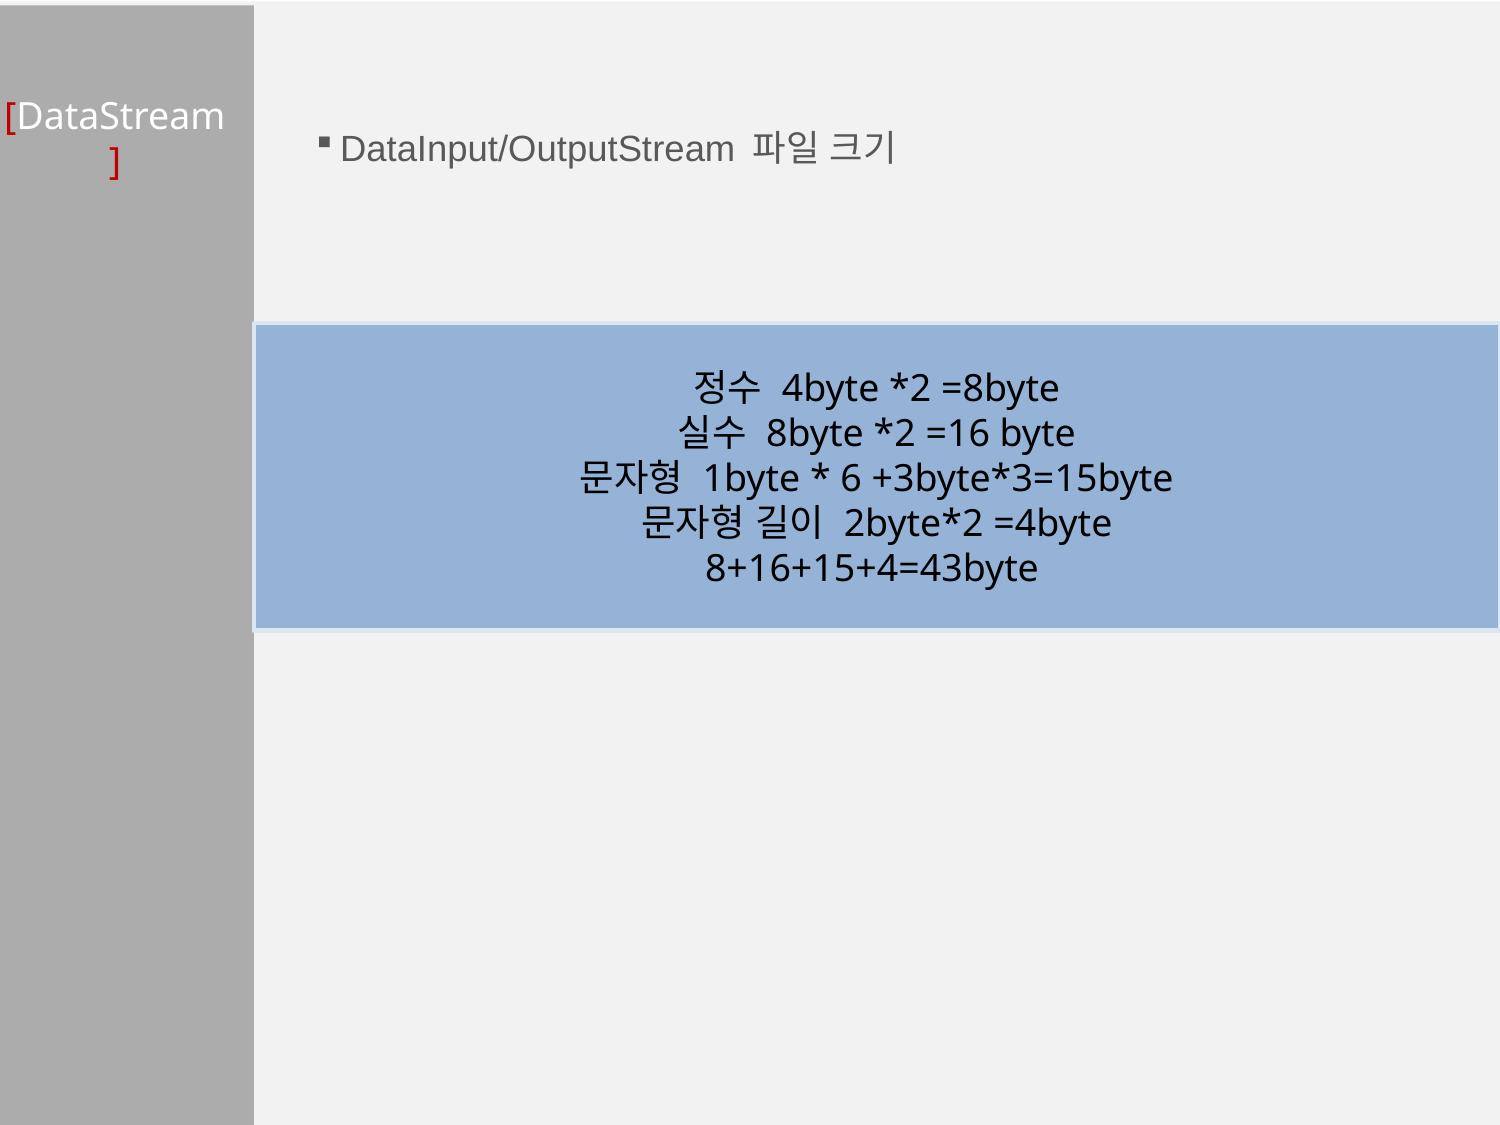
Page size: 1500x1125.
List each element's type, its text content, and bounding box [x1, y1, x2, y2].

title [DataStream] [0, 95, 245, 179]
text_box [0, 0, 1500, 321]
text_box DataInput/OutputStream 파일 크기 [301, 95, 1164, 297]
text_box [0, 3, 256, 1125]
text_box [256, 633, 1500, 1125]
text_box 정수 4byte *2 =8byte 실수 8byte *2 =16 byte 문자형 1byte * 6 +3byte*3=15byte 문자형 길이 2byte*2 =4byte 8+16+15+4=43byte [252, 321, 1500, 633]
